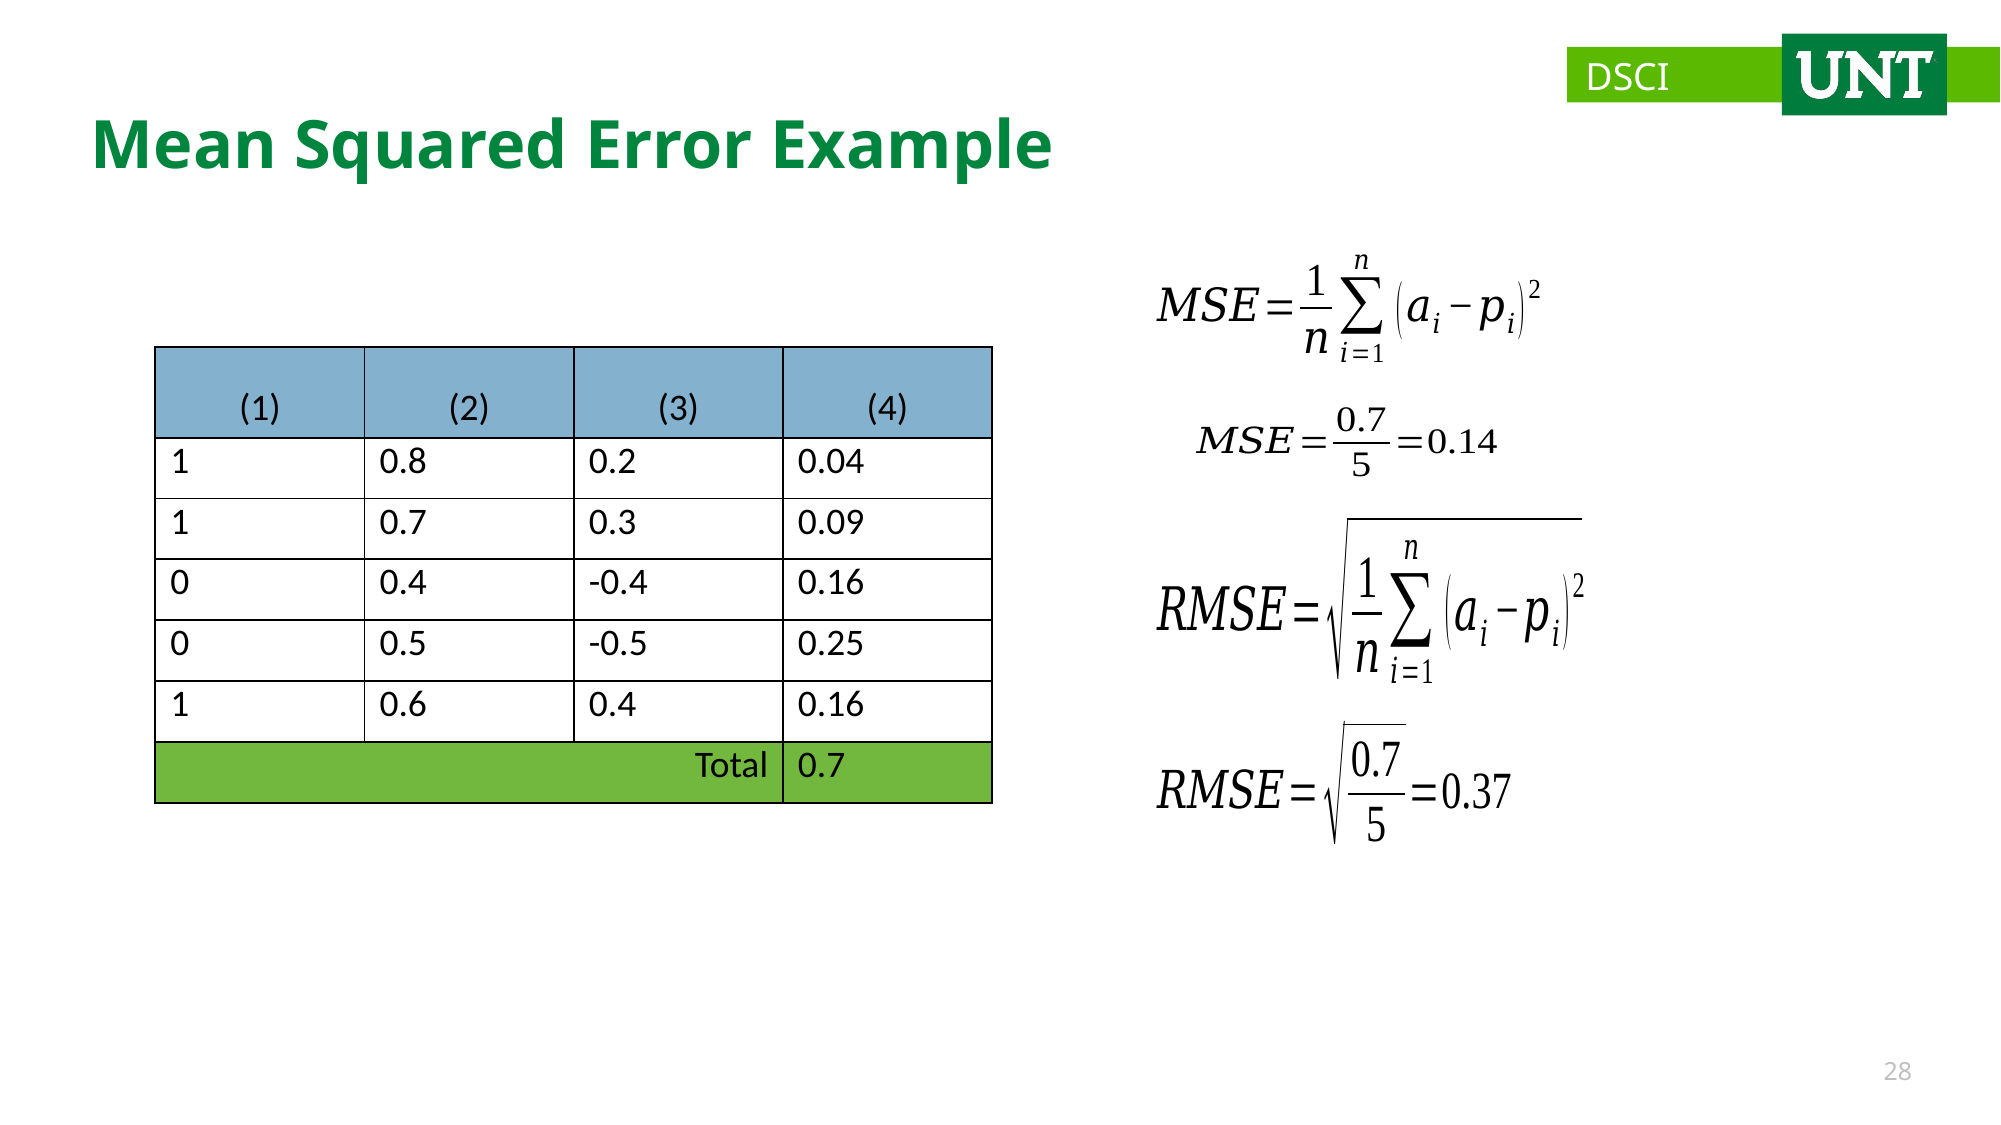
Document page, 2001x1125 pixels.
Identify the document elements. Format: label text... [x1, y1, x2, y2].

slide_number 28 [1859, 1042, 1937, 1103]
picture [1795, 51, 1938, 99]
title Mean Squared Error Example [75, 59, 1786, 234]
